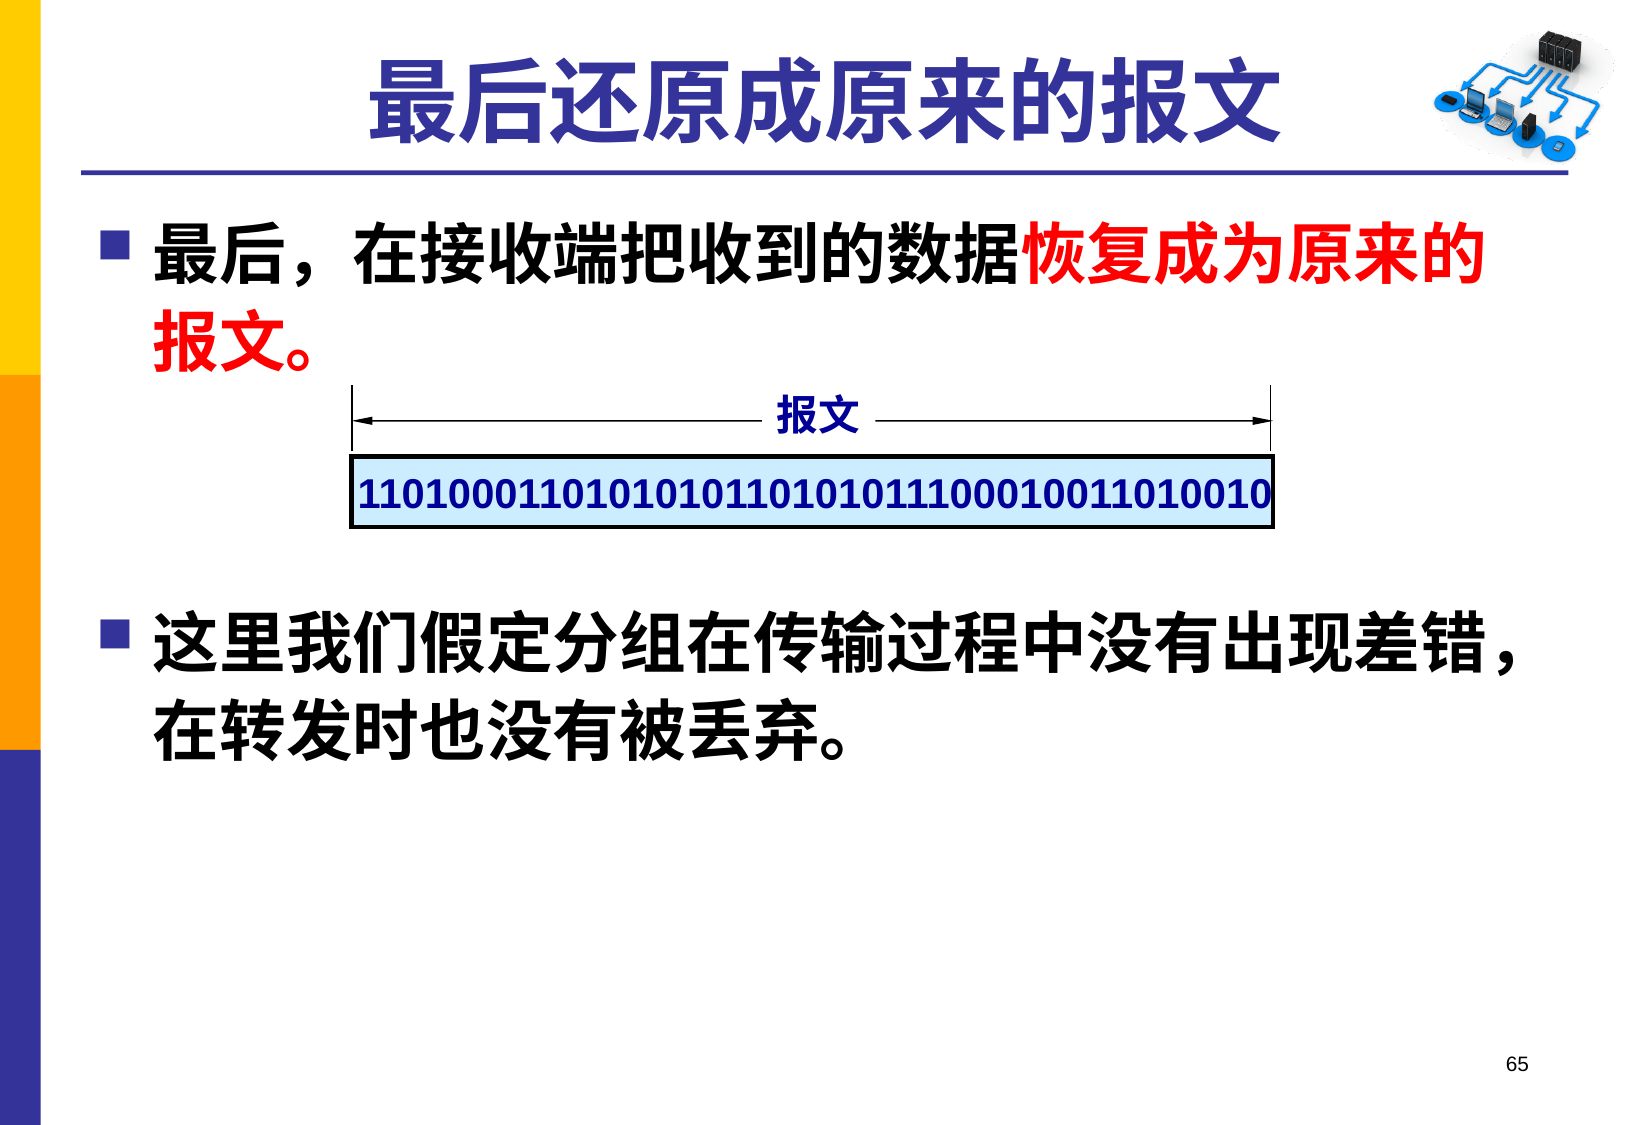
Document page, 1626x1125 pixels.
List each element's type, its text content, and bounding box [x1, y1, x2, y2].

slide_number 65 [1164, 1042, 1544, 1118]
list 最后，在接收端把收到的数据恢复成为原来的报文。 这里我们假定分组在传输过程中没有出现差错，在转发时也没有被丢弃。 [81, 196, 1569, 1006]
title 最后还原成原来的报文 [81, 30, 1569, 161]
picture [1431, 30, 1616, 165]
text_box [338, 381, 1292, 528]
